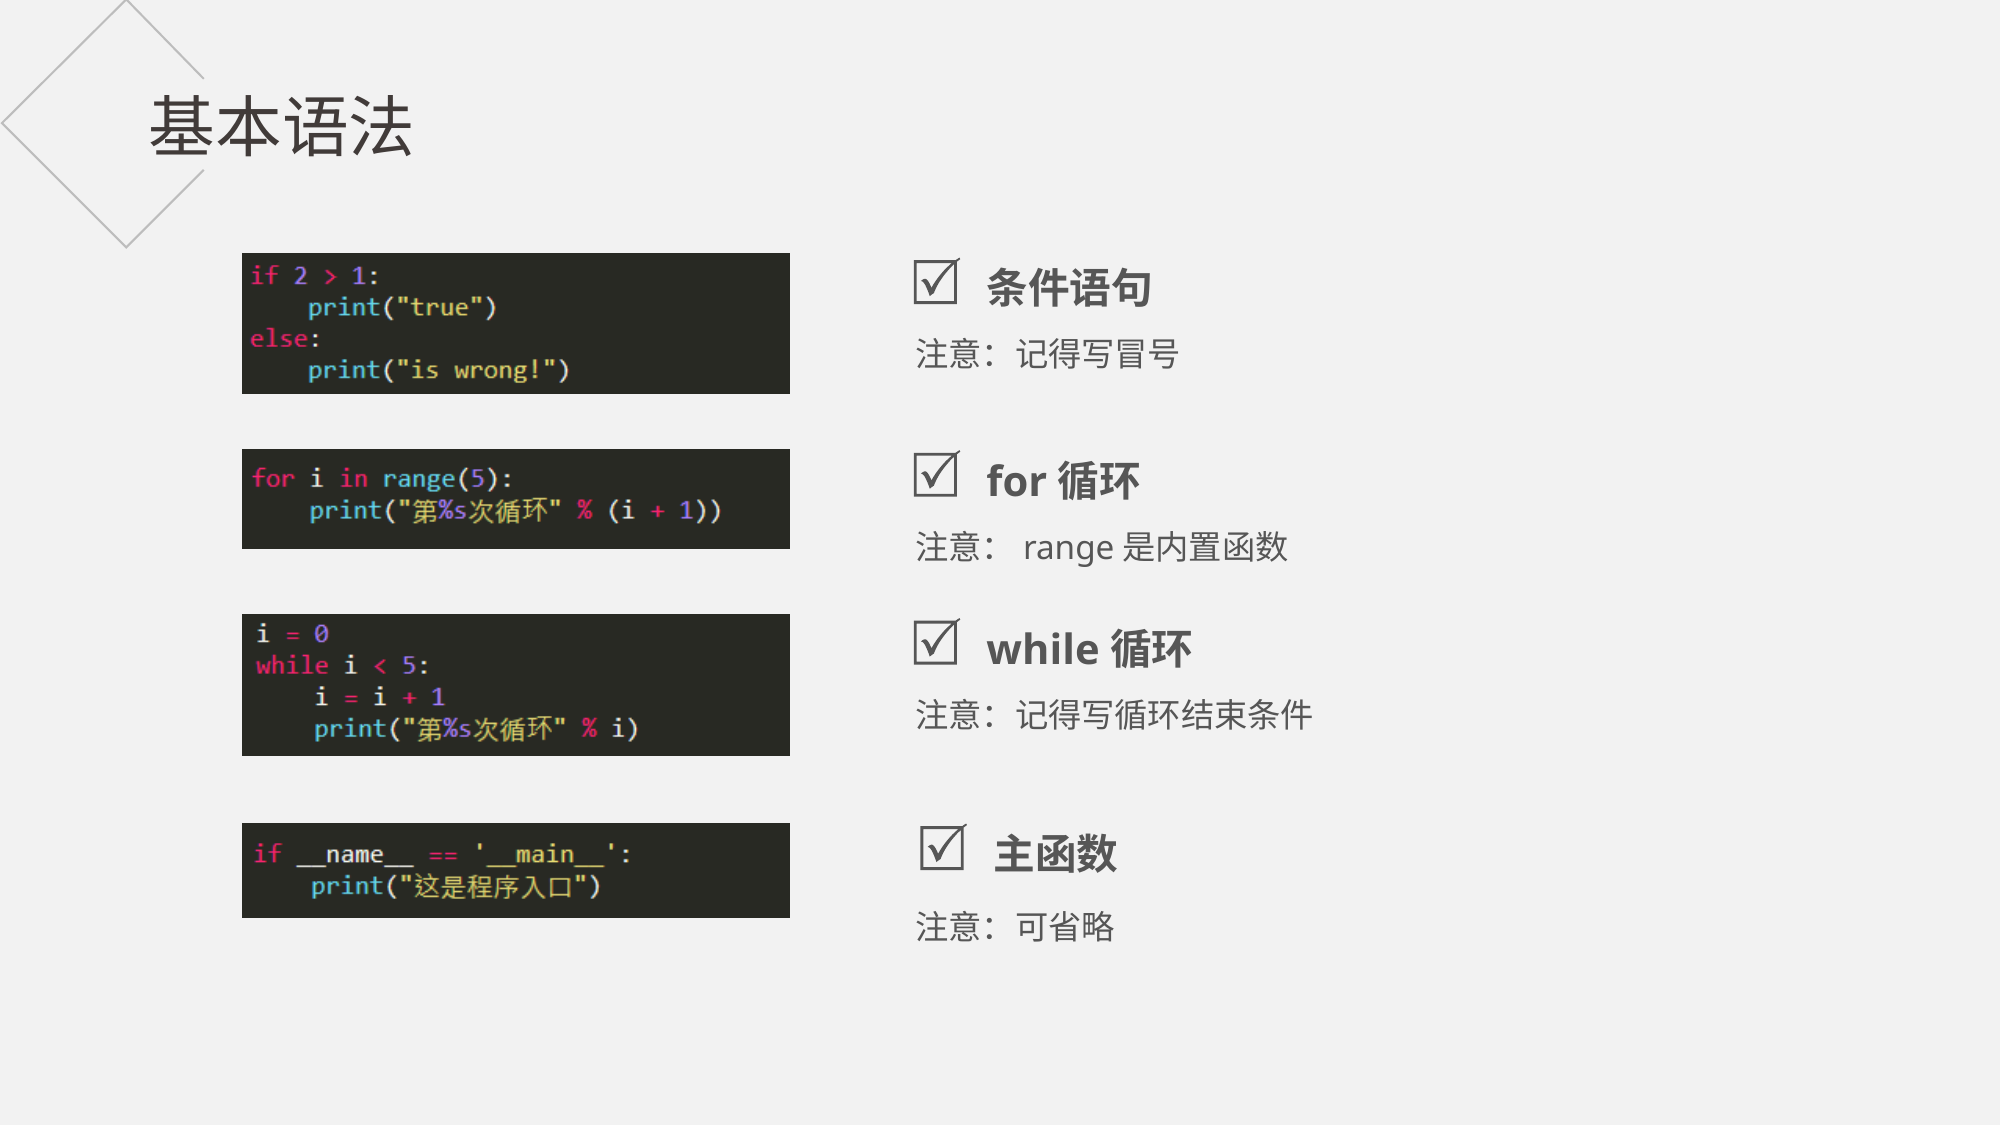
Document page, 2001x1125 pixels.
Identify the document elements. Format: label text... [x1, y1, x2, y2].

text_box while循环 [986, 612, 1264, 673]
picture [242, 253, 790, 394]
text_box [913, 618, 961, 665]
picture [242, 823, 790, 918]
text_box 注意：range是内置函数 [900, 498, 1503, 574]
text_box 注意：可省略 [900, 879, 1503, 954]
text_box 注意：记得写循环结束条件 [900, 666, 1503, 741]
text_box [920, 823, 967, 871]
picture [242, 449, 790, 549]
text_box 主函数 [993, 817, 1270, 878]
text_box [0, 0, 205, 249]
text_box [913, 257, 961, 305]
text_box [913, 450, 961, 497]
text_box 注意：记得写冒号 [900, 305, 1503, 381]
text_box for循环 [986, 444, 1264, 505]
text_box 条件语句 [986, 251, 1264, 312]
picture [242, 614, 790, 756]
text_box 基本语法 [204, 77, 509, 172]
